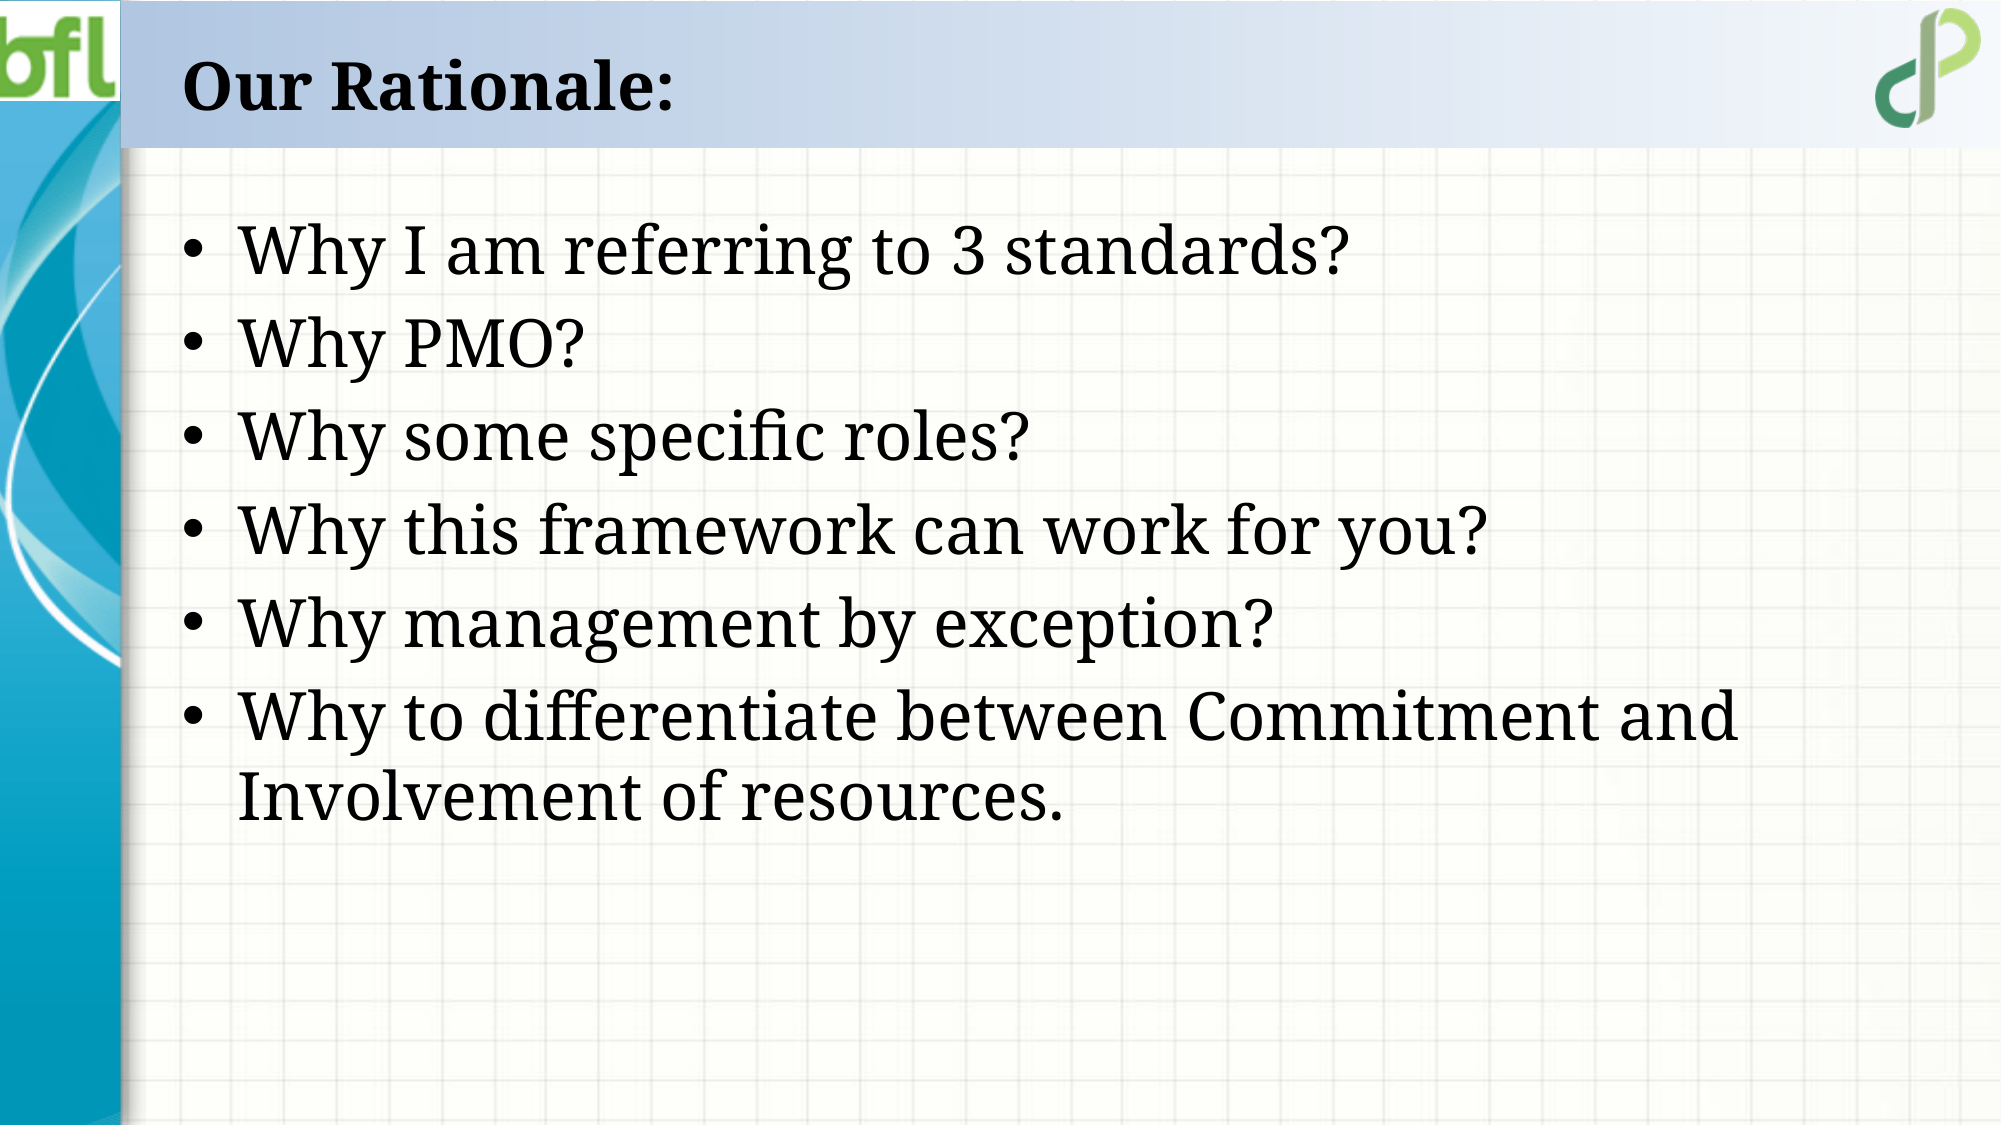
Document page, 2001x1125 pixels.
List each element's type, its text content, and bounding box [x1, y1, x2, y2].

list Why I am referring to 3 standards? Why PMO? Why some specific roles? Why this framework can work for you? Why management by exception? Why to differentiate between Commitment and Involvement of resources. [166, 200, 1934, 1013]
picture [0, 0, 2001, 1125]
title Our Rationale: [166, 9, 1934, 159]
